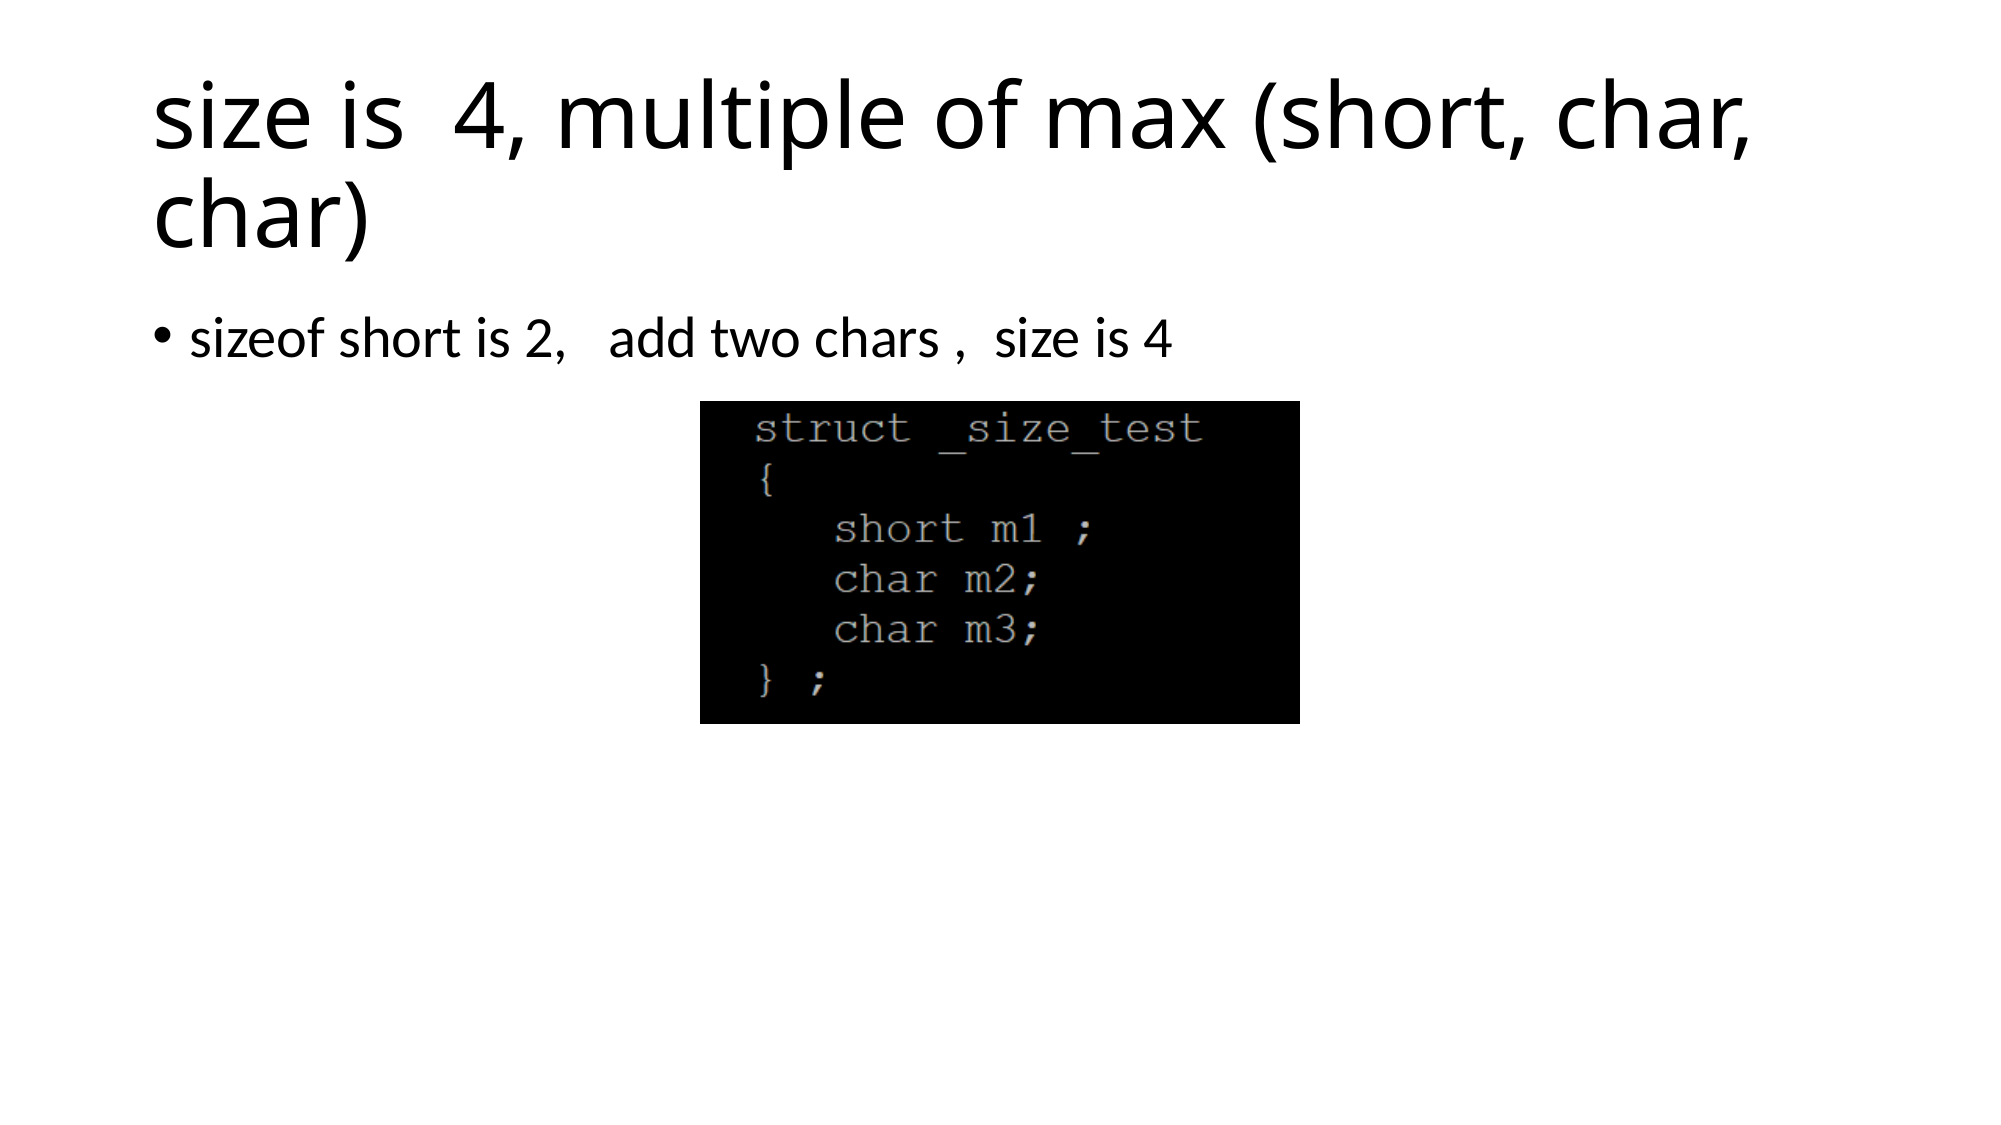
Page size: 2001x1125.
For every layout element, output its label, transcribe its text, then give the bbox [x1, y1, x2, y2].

list sizeof short is 2, add two chars , size is 4 [137, 299, 1863, 1014]
picture [700, 401, 1300, 724]
title size is 4, multiple of max (short, char, char) [137, 59, 1863, 278]
